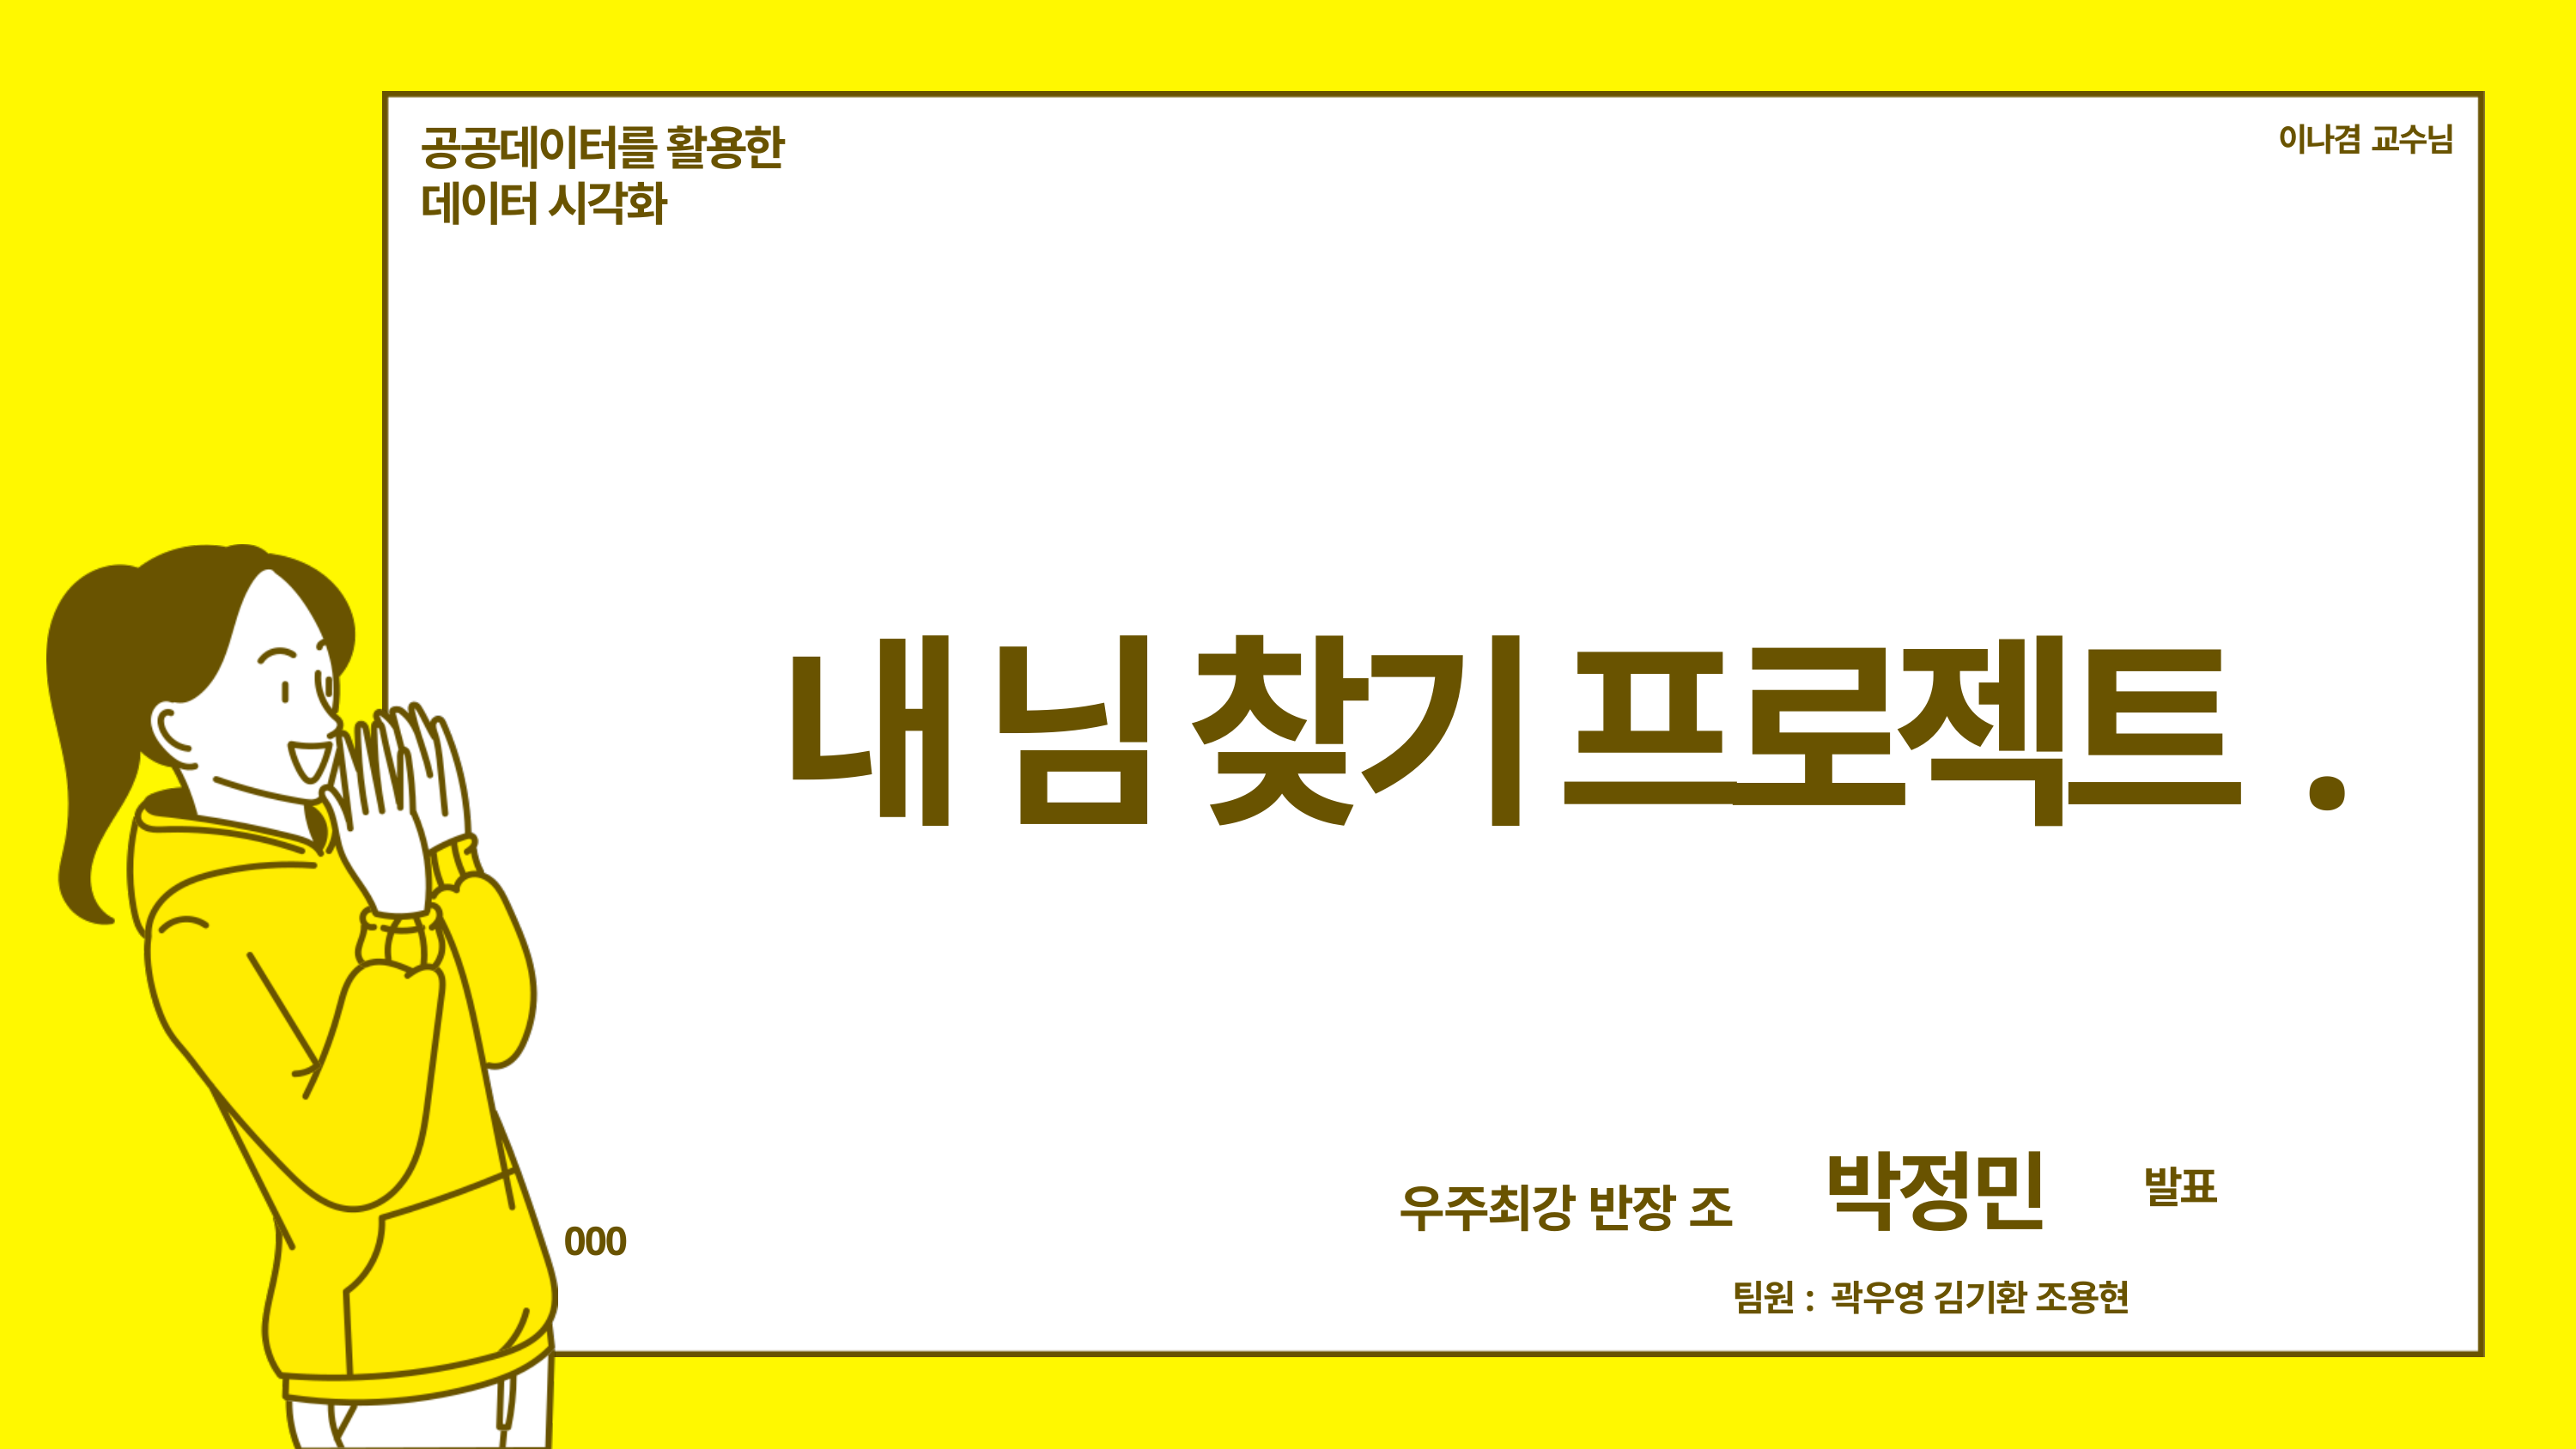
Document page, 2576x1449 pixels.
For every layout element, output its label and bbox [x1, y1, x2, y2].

text_box [382, 91, 2485, 1357]
text_box [46, 543, 559, 1449]
